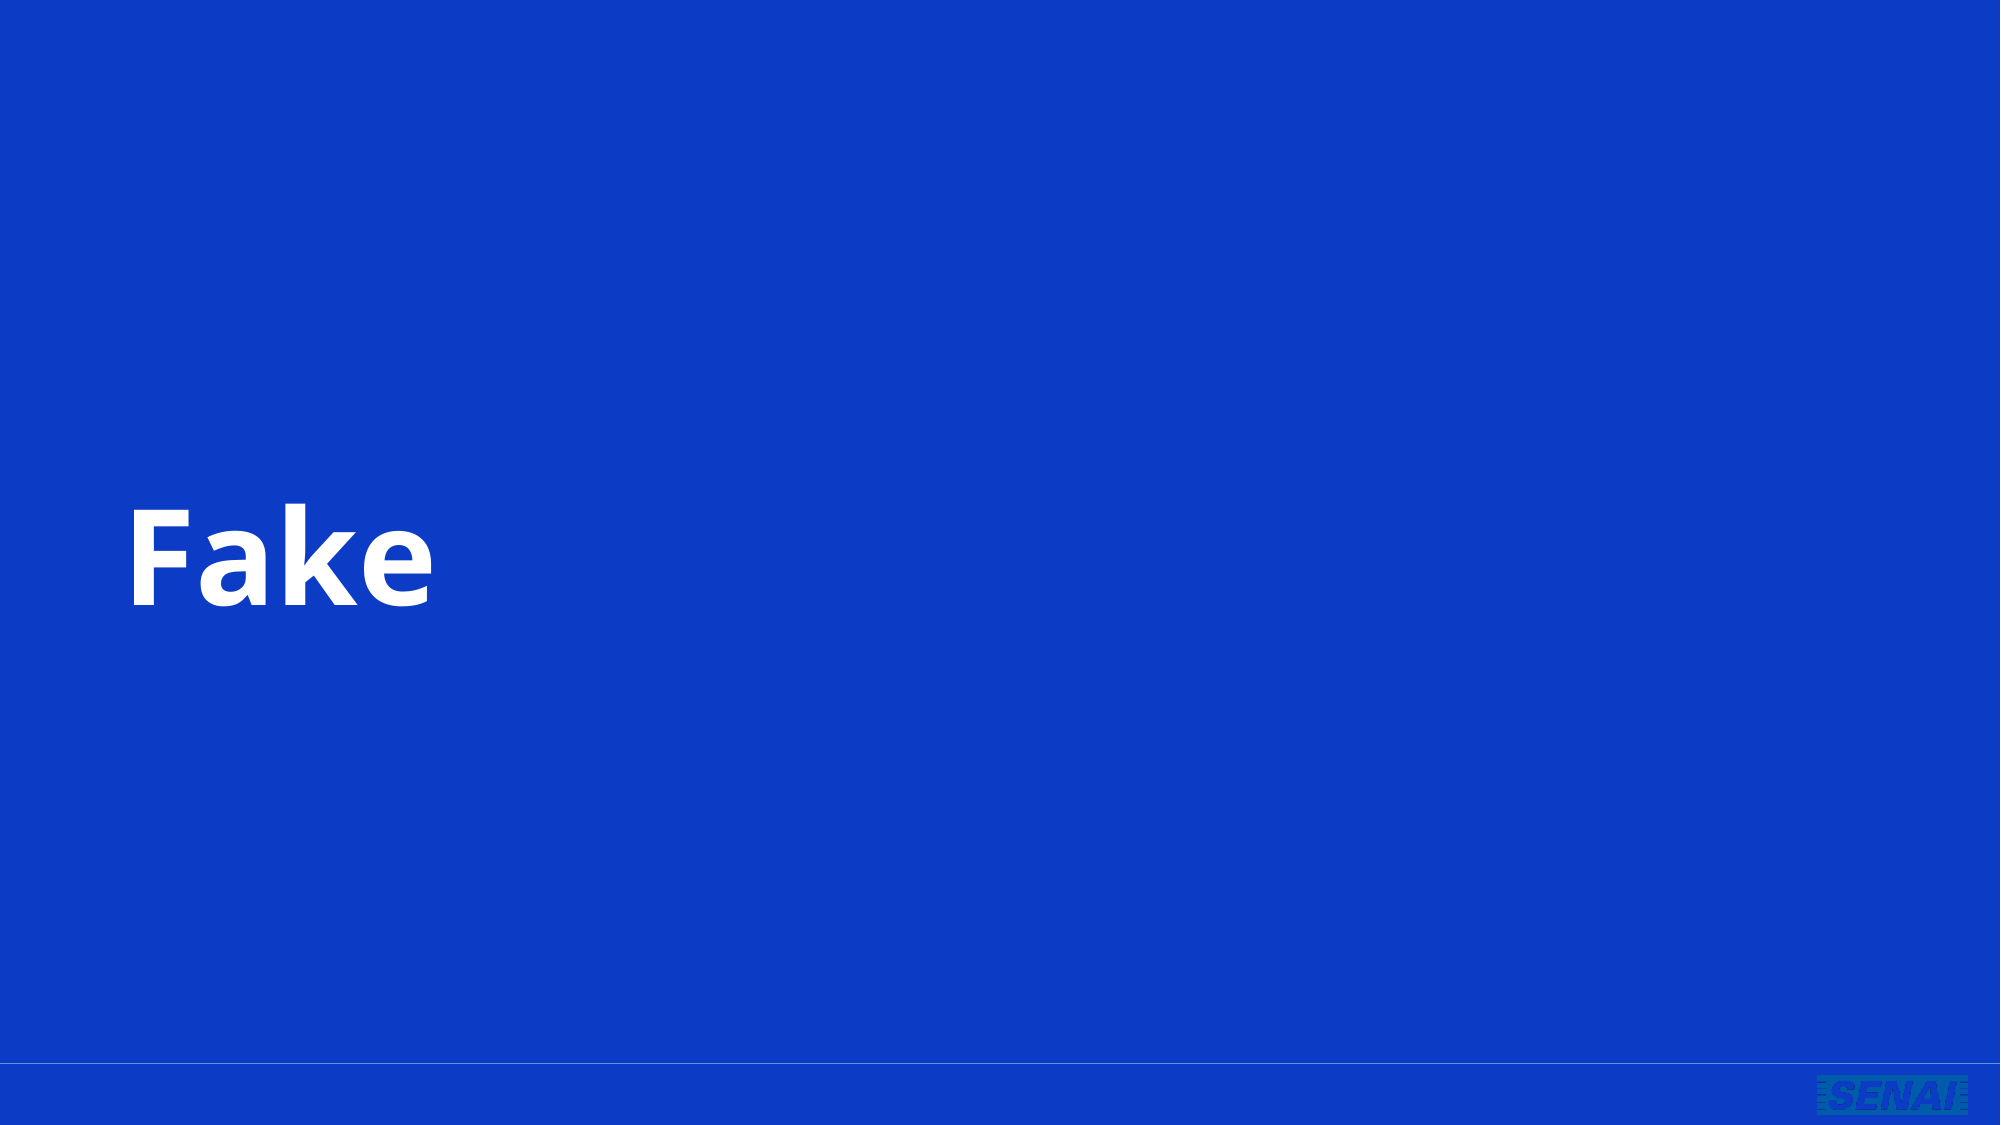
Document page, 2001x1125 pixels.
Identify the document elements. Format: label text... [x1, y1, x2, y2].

picture [1817, 1075, 1968, 1115]
title Fake [107, 115, 1333, 1010]
